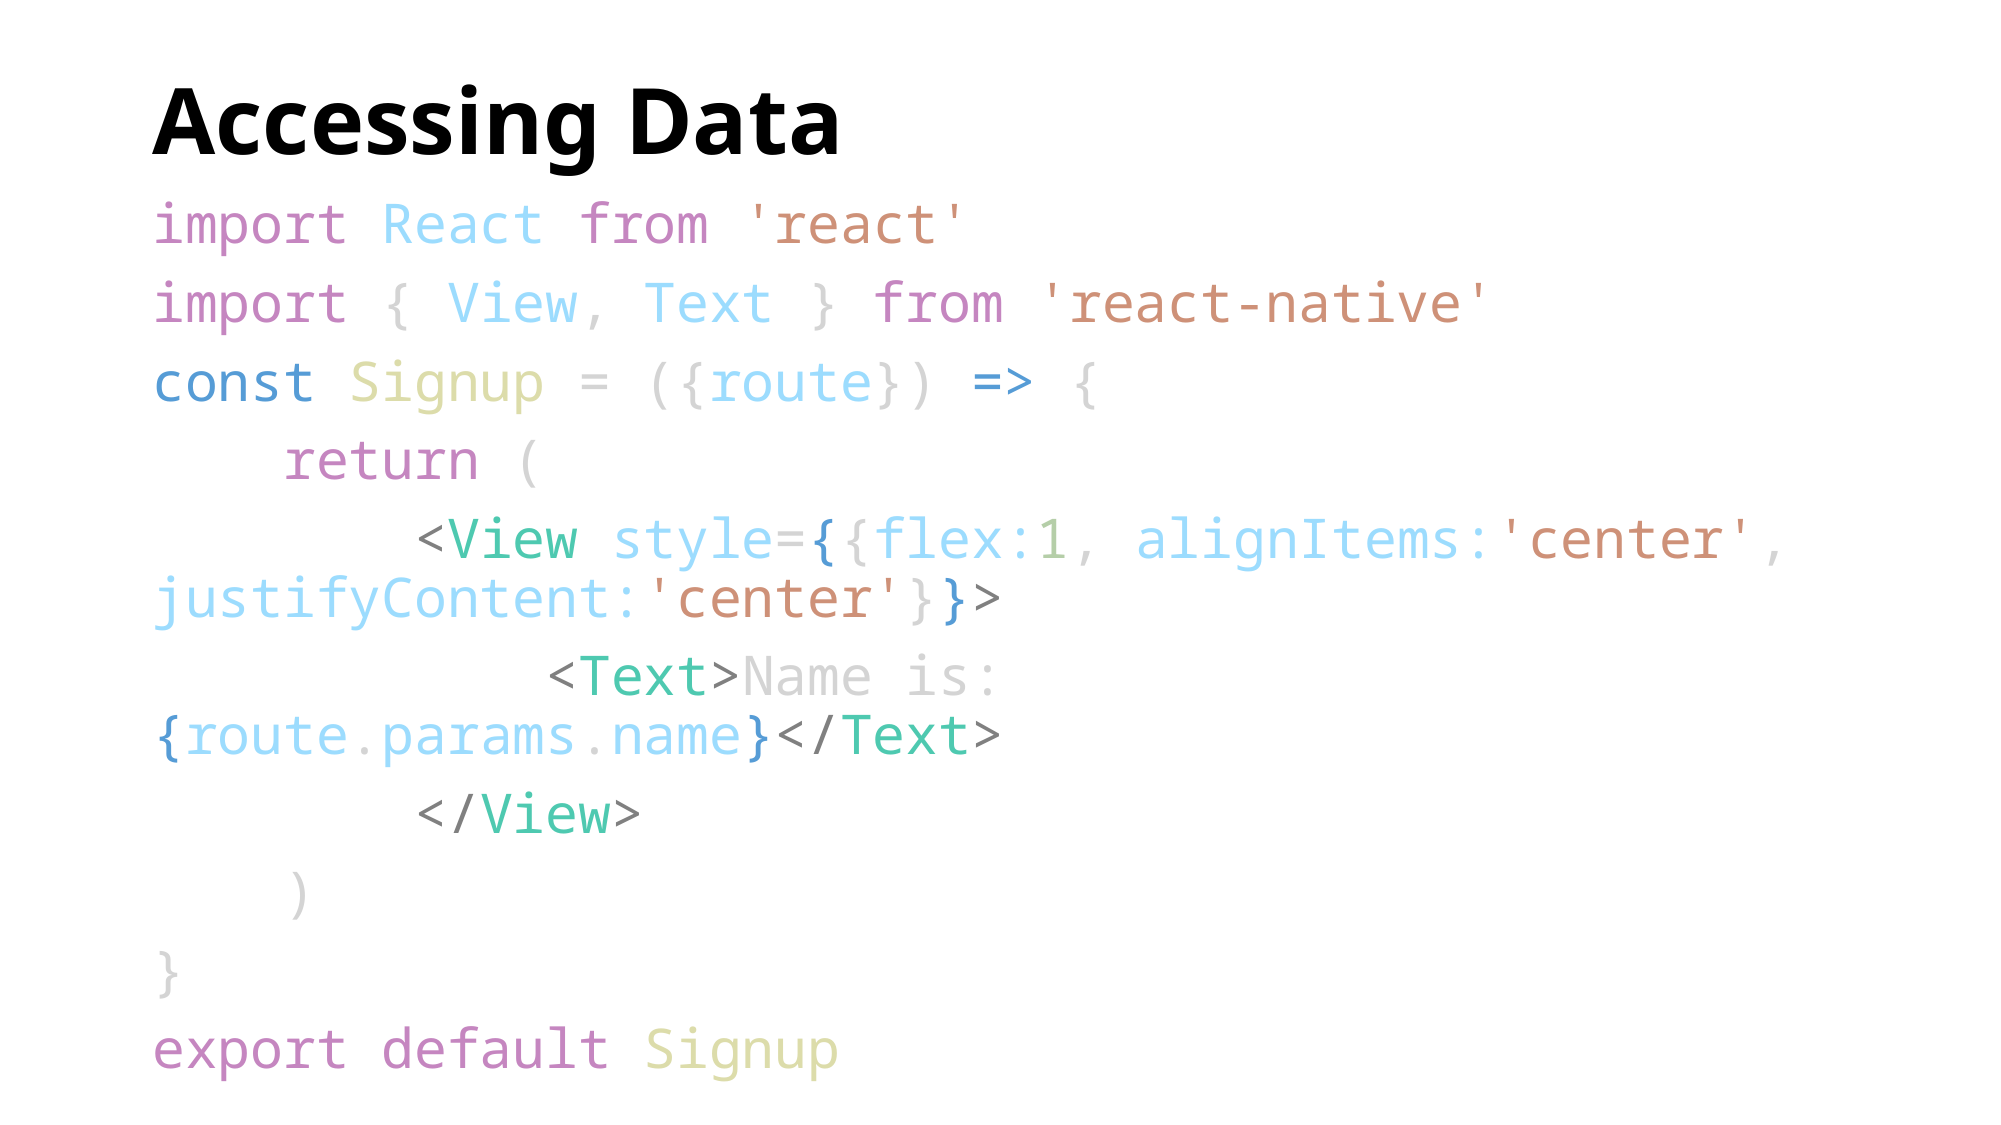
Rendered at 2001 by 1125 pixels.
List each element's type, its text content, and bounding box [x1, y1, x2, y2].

list import React from 'react' import { View, Text } from 'react-native' const Signup = ({route}) => { return ( <View style={{flex:1, alignItems:'center', justifyContent:'center'}}> <Text>Name is: {route.params.name}</Text> </View> ) } export default Signup [137, 189, 1863, 1097]
title Accessing Data [137, 59, 1863, 189]
